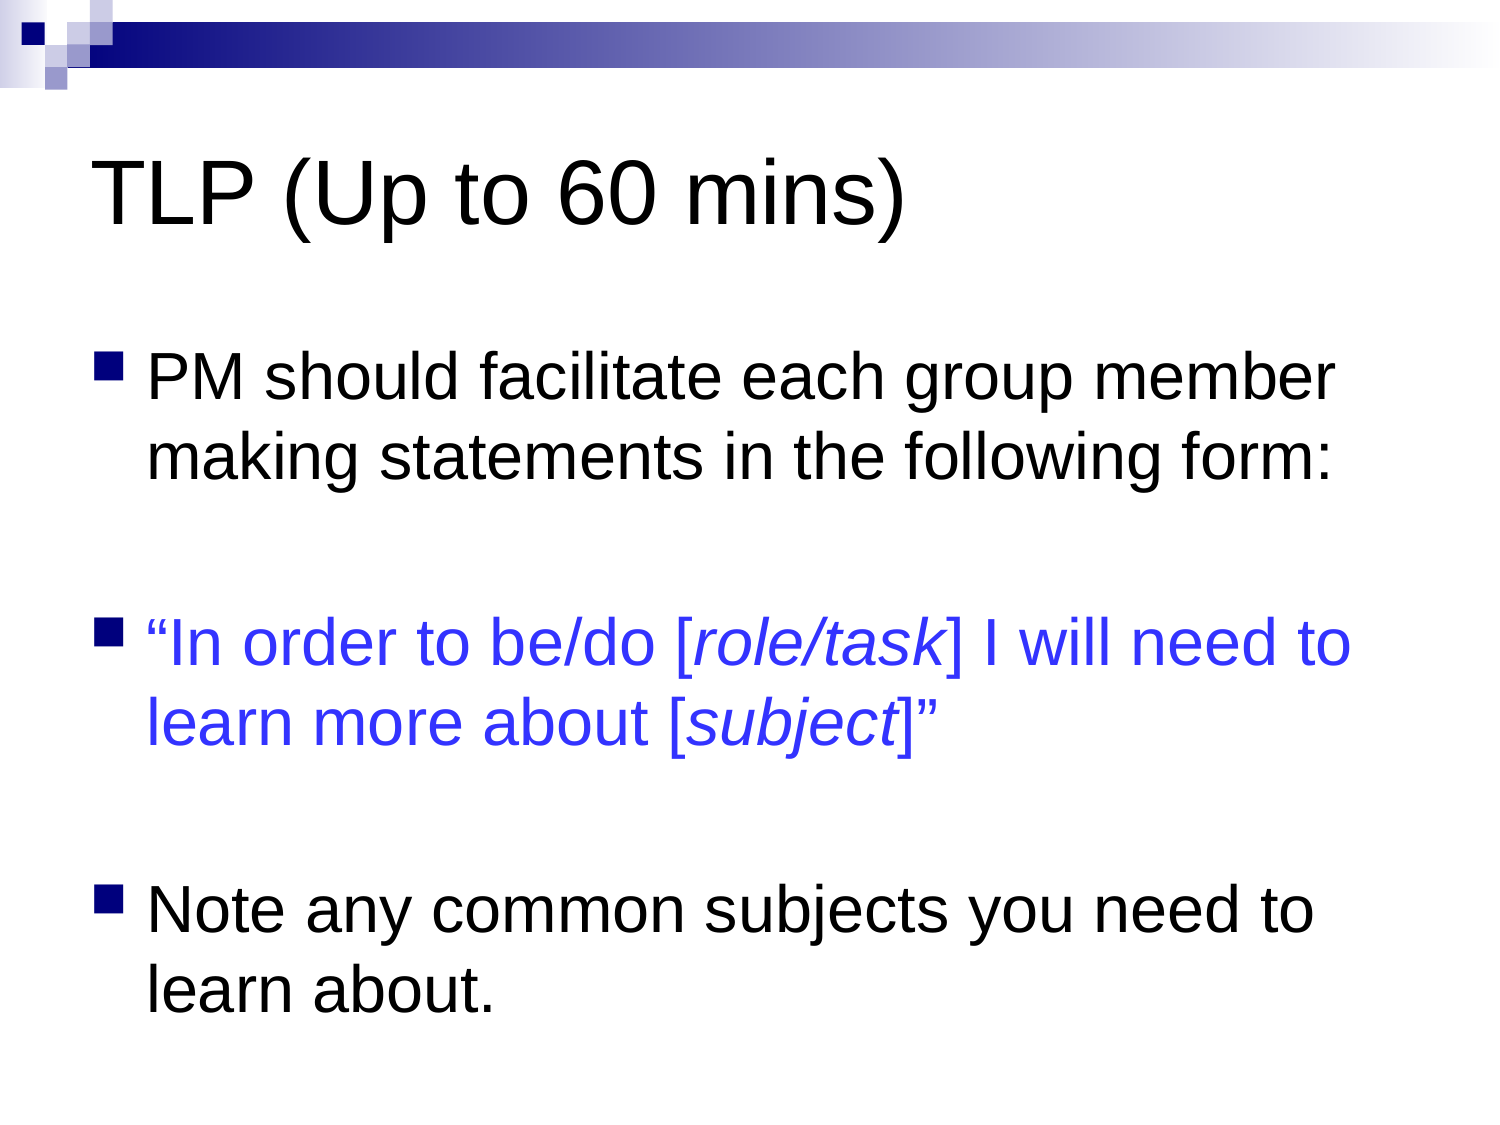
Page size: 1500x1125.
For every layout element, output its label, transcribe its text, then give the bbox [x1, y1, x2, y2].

list PM should facilitate each group member making statements in the following form: “In order to be/do [role/task] I will need to learn more about [subject]” Note any common subjects you need to learn about. [75, 324, 1425, 1050]
title TLP (Up to 60 mins) [75, 75, 1425, 300]
